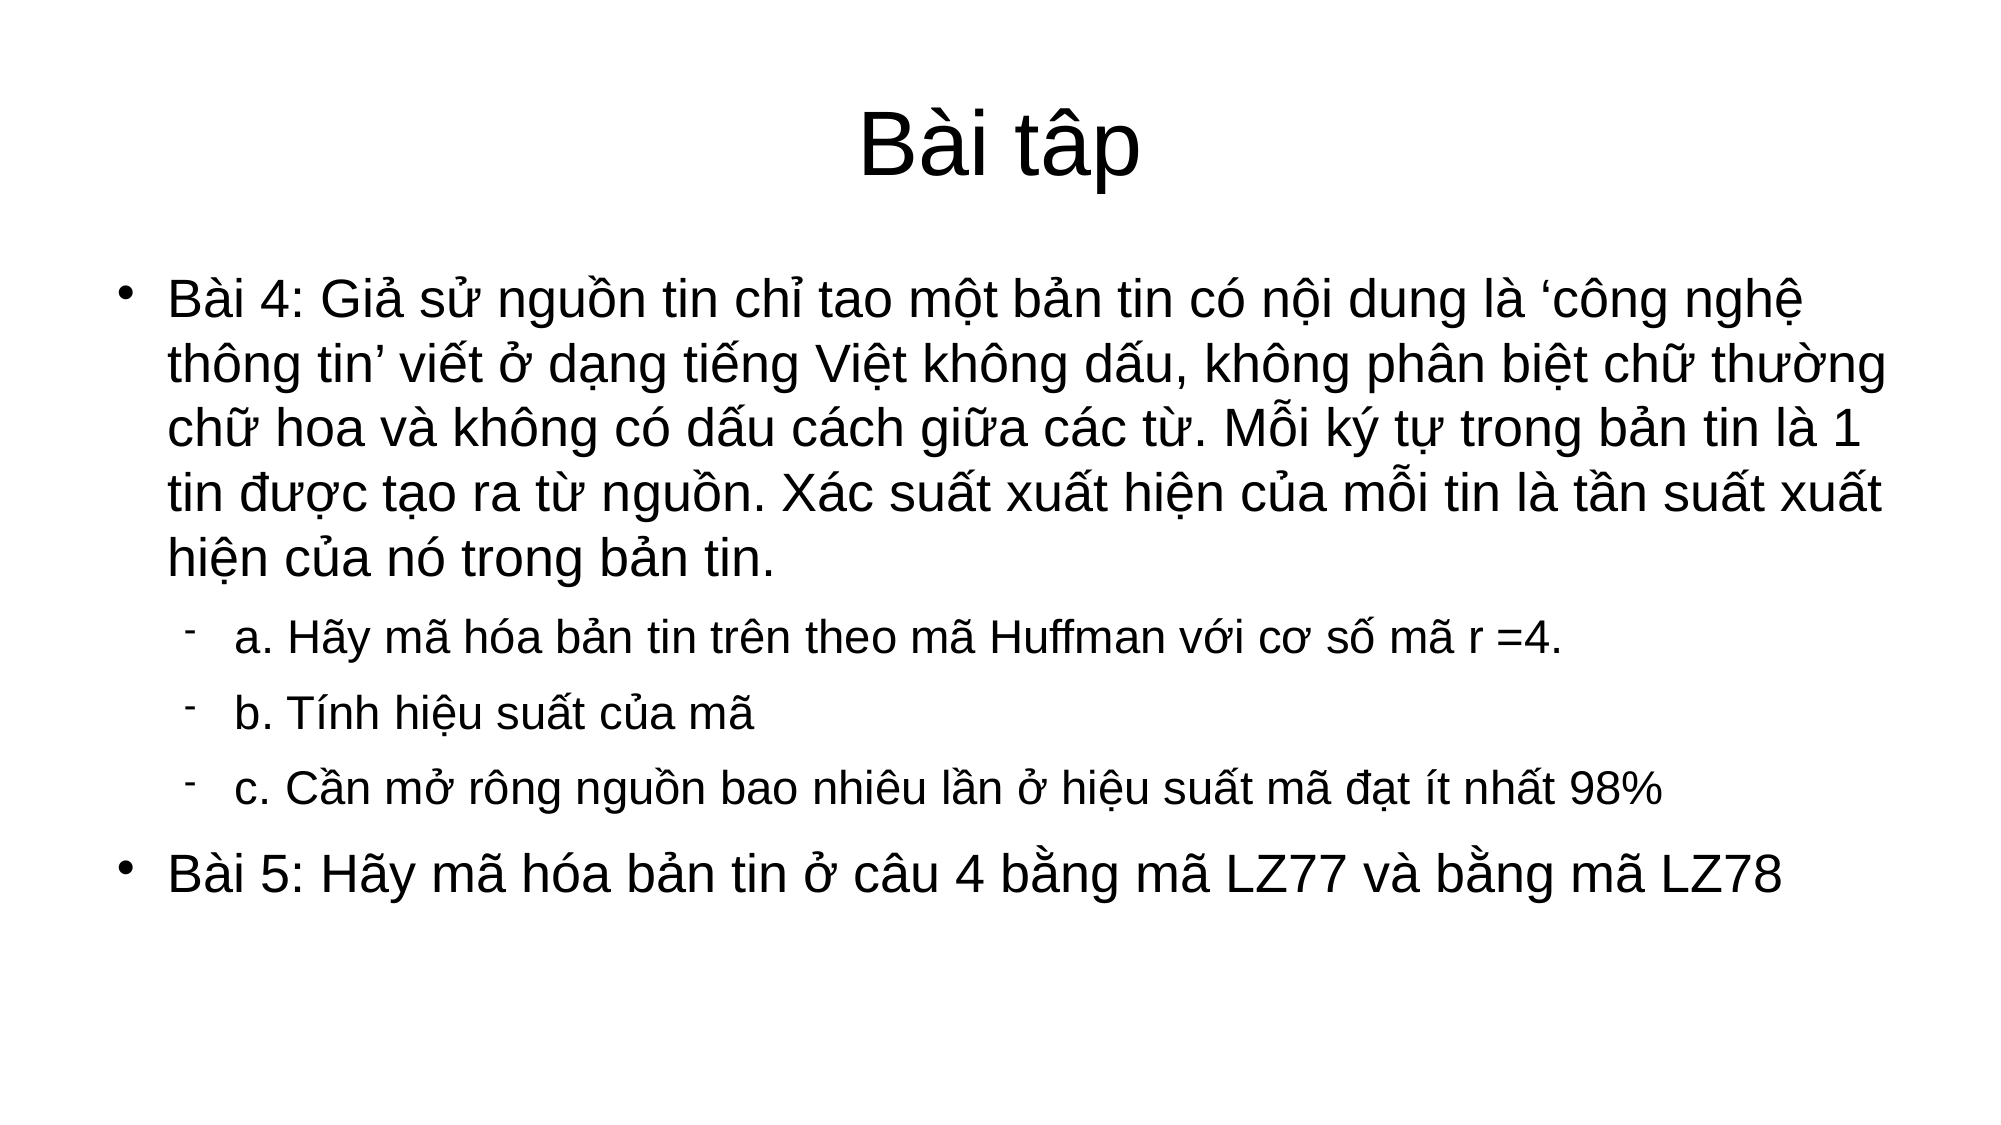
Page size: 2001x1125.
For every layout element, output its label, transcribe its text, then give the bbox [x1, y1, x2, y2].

text_box Bài tâp [99, 44, 1900, 233]
text_box Bài 4: Giả sử nguồn tin chỉ tao một bản tin có nội dung là ‘công nghệ thông tin’ viết ở dạng tiếng Việt không dấu, không phân biệt chữ thường chữ hoa và không có dấu cách giữa các từ. Mỗi ký tự trong bản tin là 1 tin được tạo ra từ nguồn. Xác suất xuất hiện của mỗi tin là tần suất xuất hiện của nó trong bản tin. a. Hãy mã hóa bản tin trên theo mã Huffman với cơ số mã r =4. b. Tính hiệu suất của mã c. Cần mở rông nguồn bao nhiêu lần ở hiệu suất mã đạt ít nhất 98% Bài 5: Hãy mã hóa bản tin ở câu 4 bằng mã LZ77 và bằng mã LZ78 [99, 263, 1900, 916]
